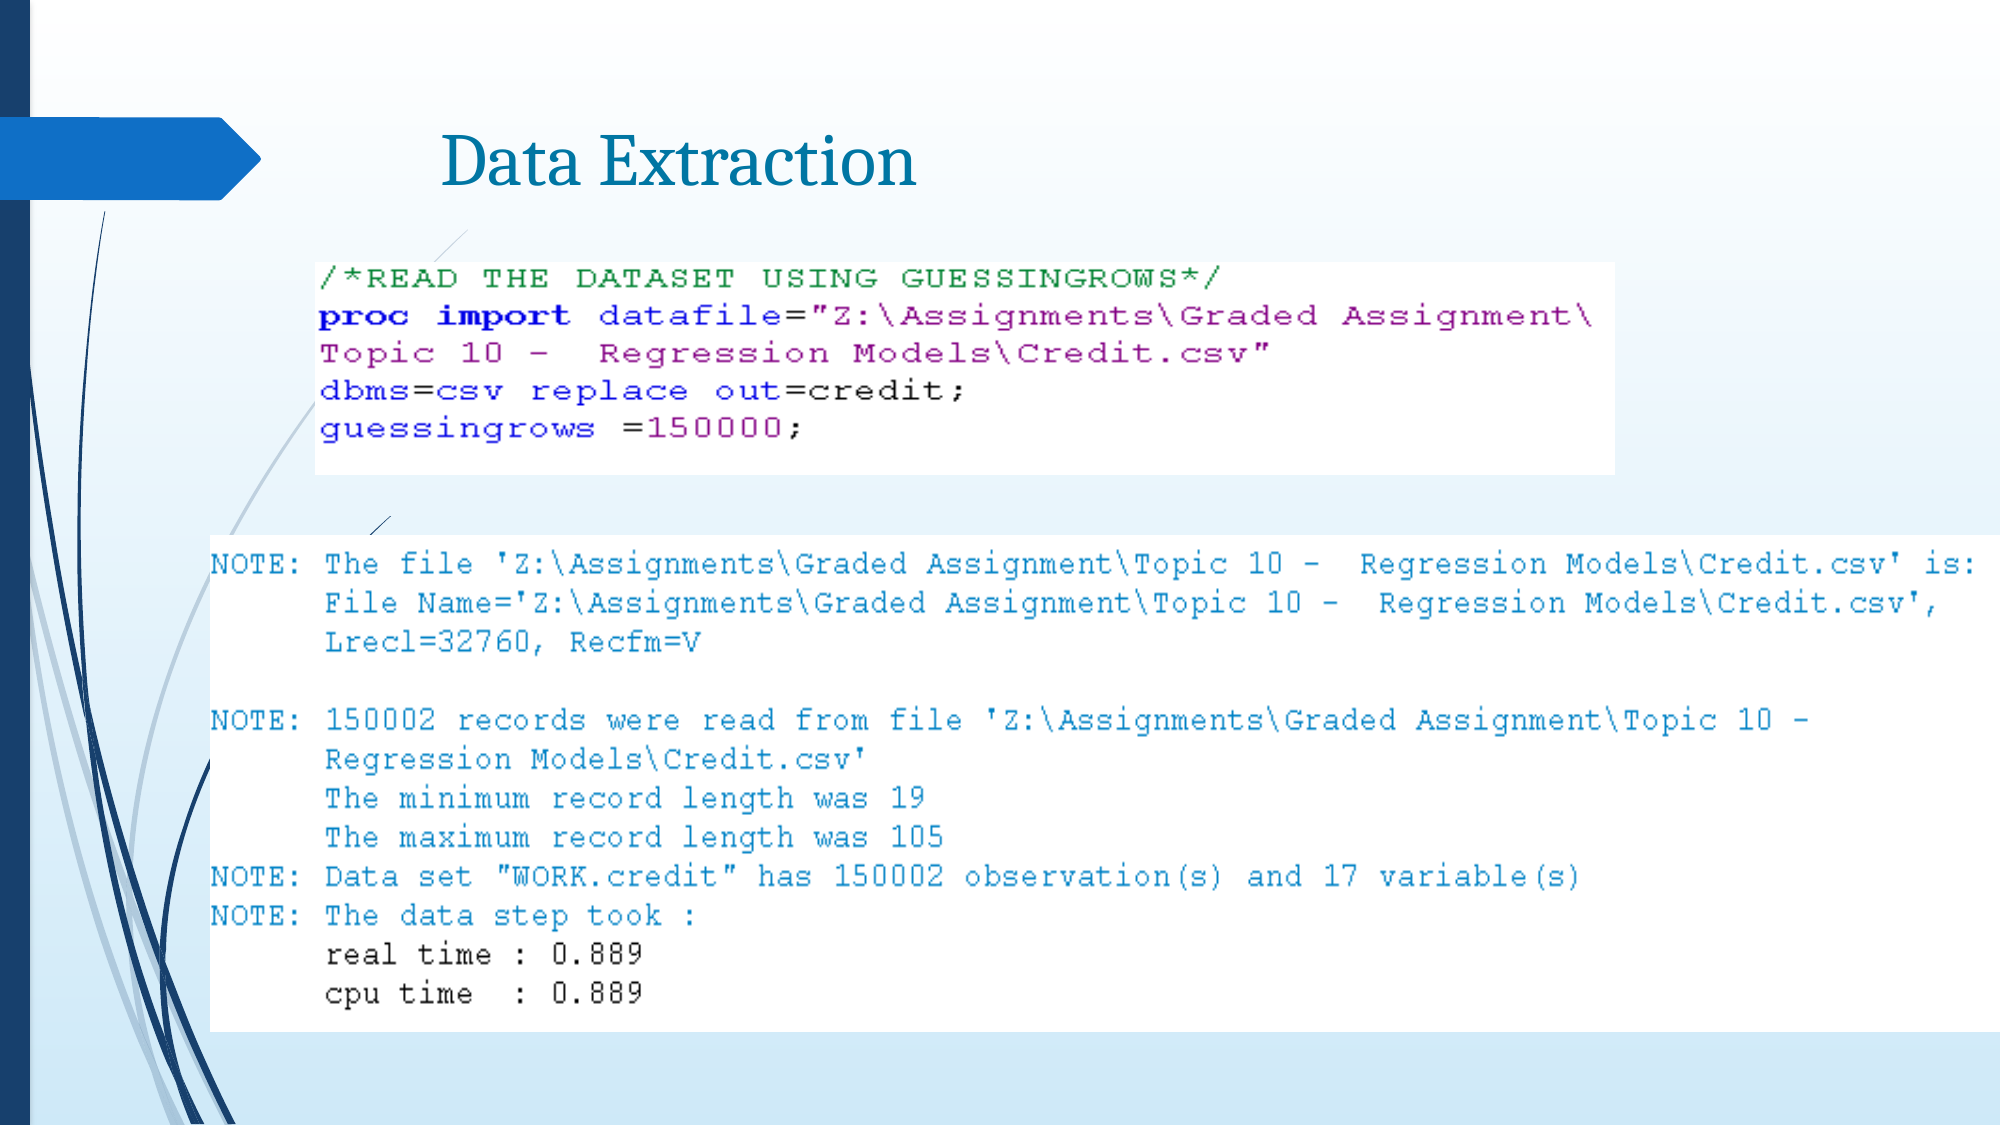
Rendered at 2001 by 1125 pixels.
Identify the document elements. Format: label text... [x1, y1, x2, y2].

picture [314, 262, 1615, 475]
picture [210, 535, 2000, 1032]
title Data Extraction [425, 102, 1888, 313]
